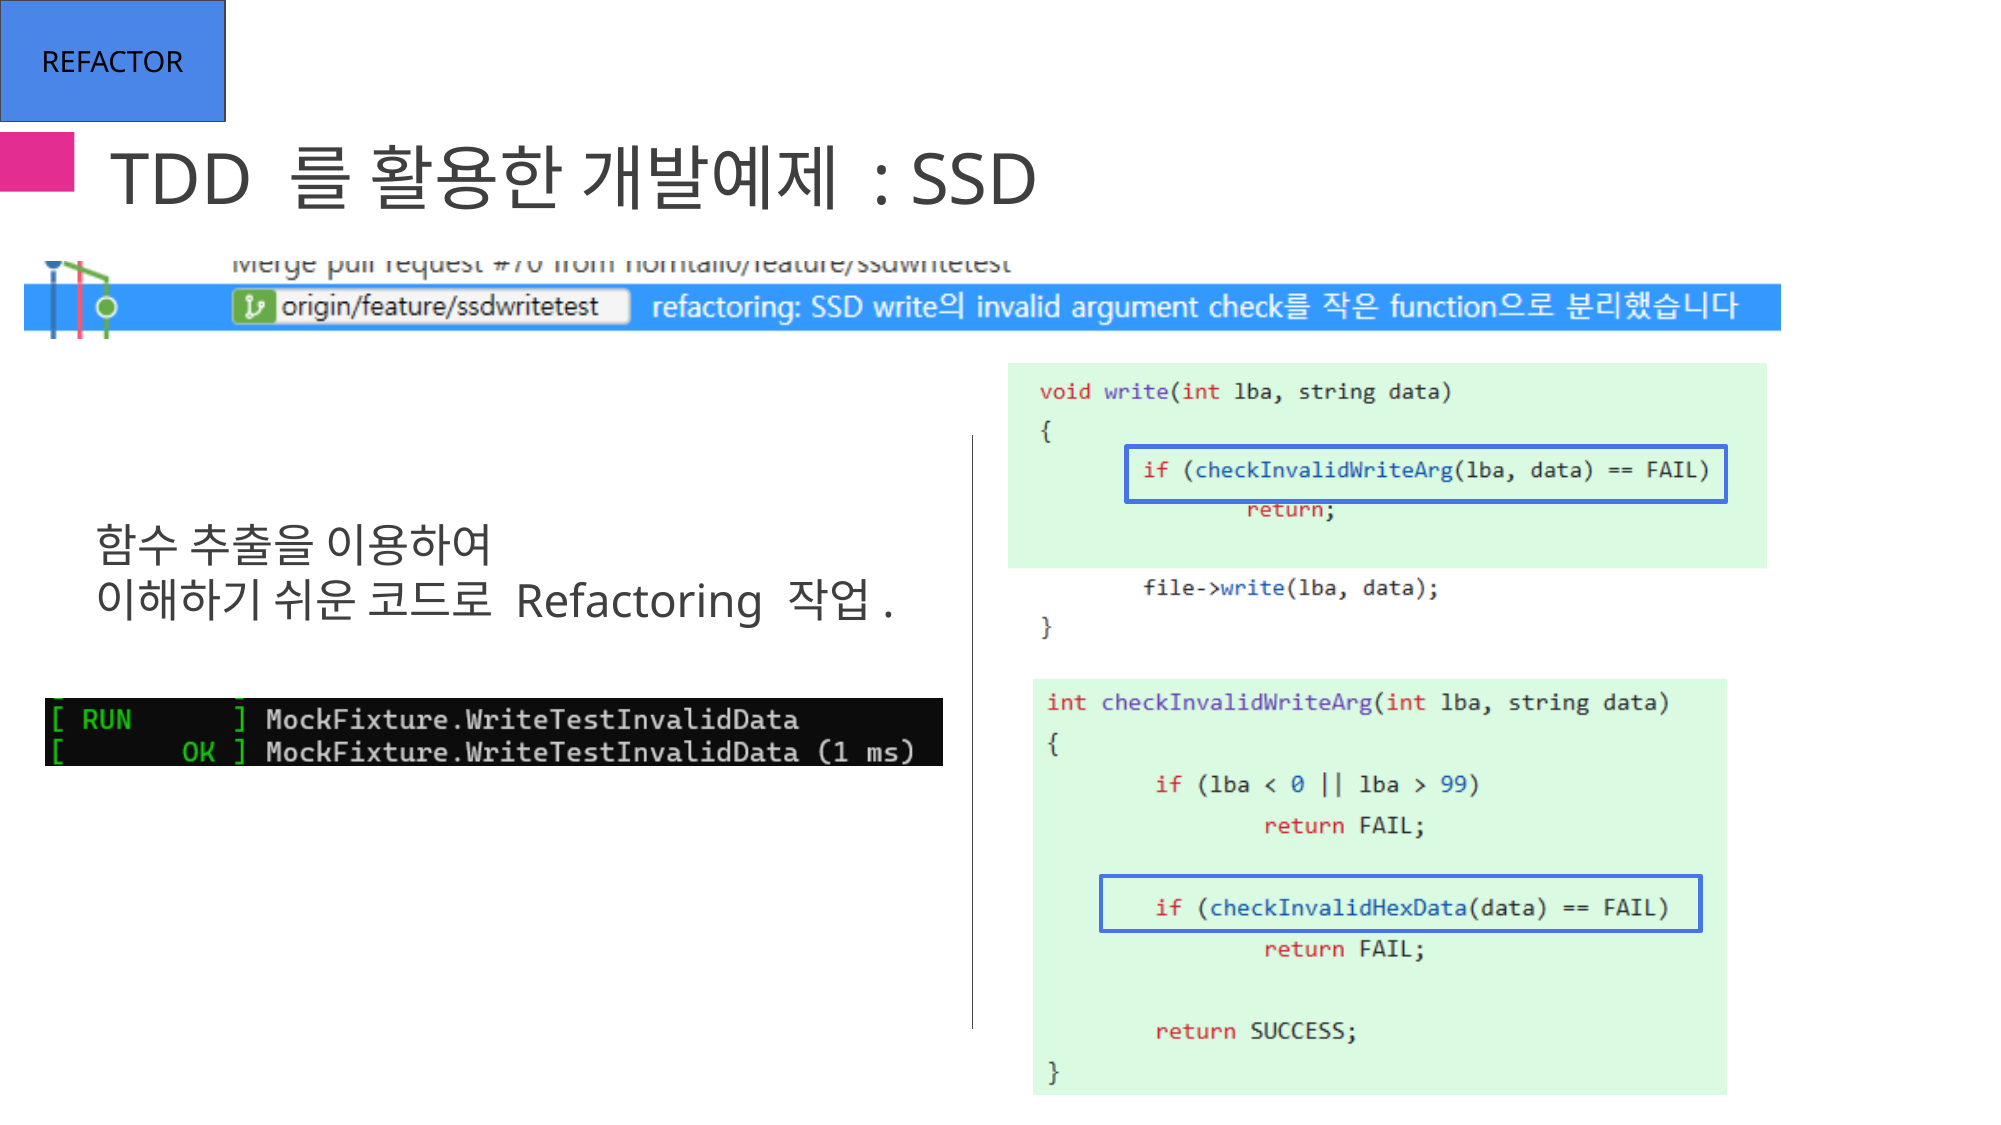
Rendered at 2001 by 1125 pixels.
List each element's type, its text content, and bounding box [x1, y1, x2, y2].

text_box REFACTOR [0, 0, 226, 122]
title TDD 를 활용한 개발예제 : SSD [95, 115, 1905, 237]
picture [1008, 363, 1767, 1095]
picture [24, 261, 1782, 339]
picture [45, 698, 943, 766]
text_box 함수 추출을 이용하여 이해하기 쉬운 코드로 Refactoring 작업. [80, 501, 943, 624]
